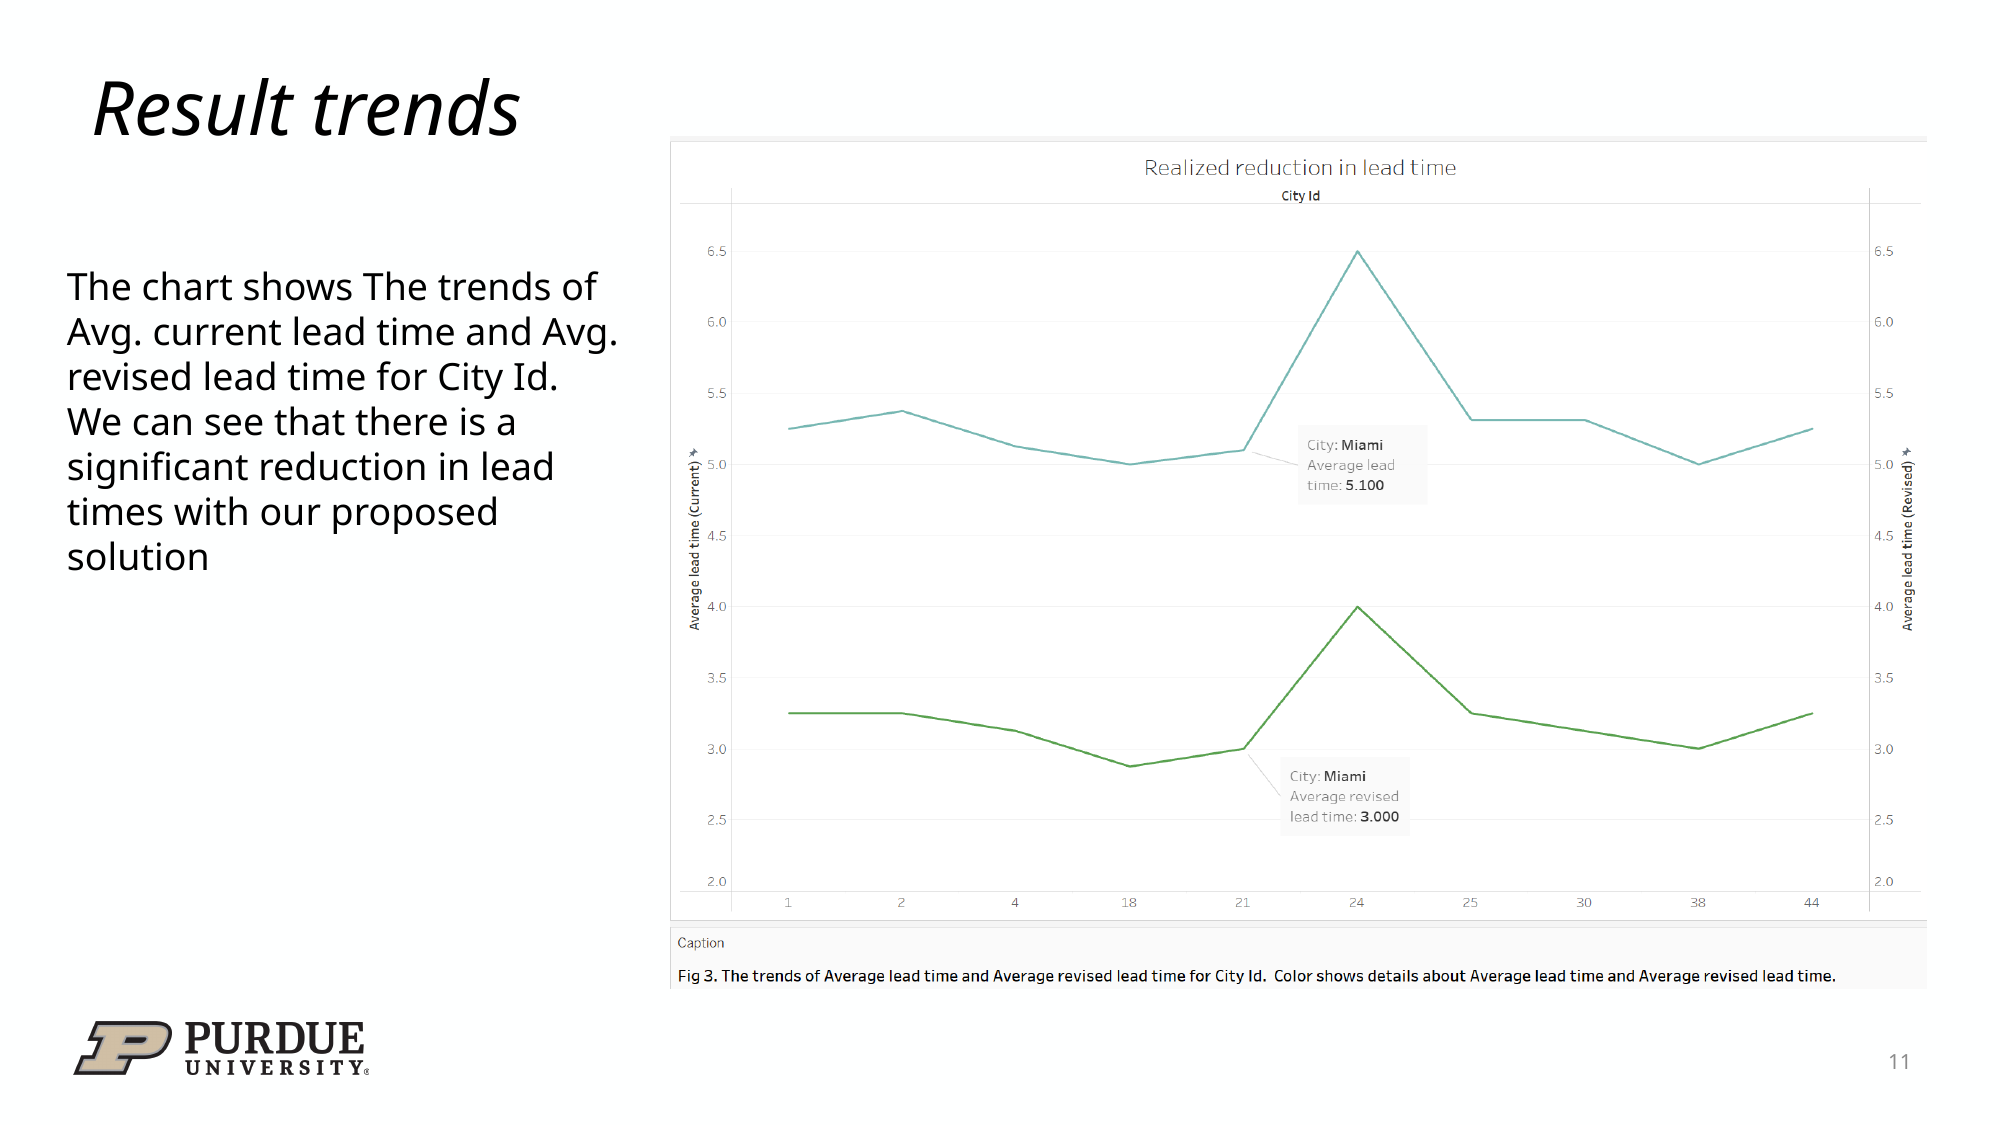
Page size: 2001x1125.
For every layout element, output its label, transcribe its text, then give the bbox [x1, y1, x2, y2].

text_box The chart shows The trends of Avg. current lead time and Avg. revised lead time for City Id. We can see that there is a significant reduction in lead times with our proposed solution [51, 255, 635, 586]
picture [670, 136, 1927, 989]
title Result trends [76, 63, 1925, 160]
slide_number 11 [1776, 1036, 1927, 1089]
